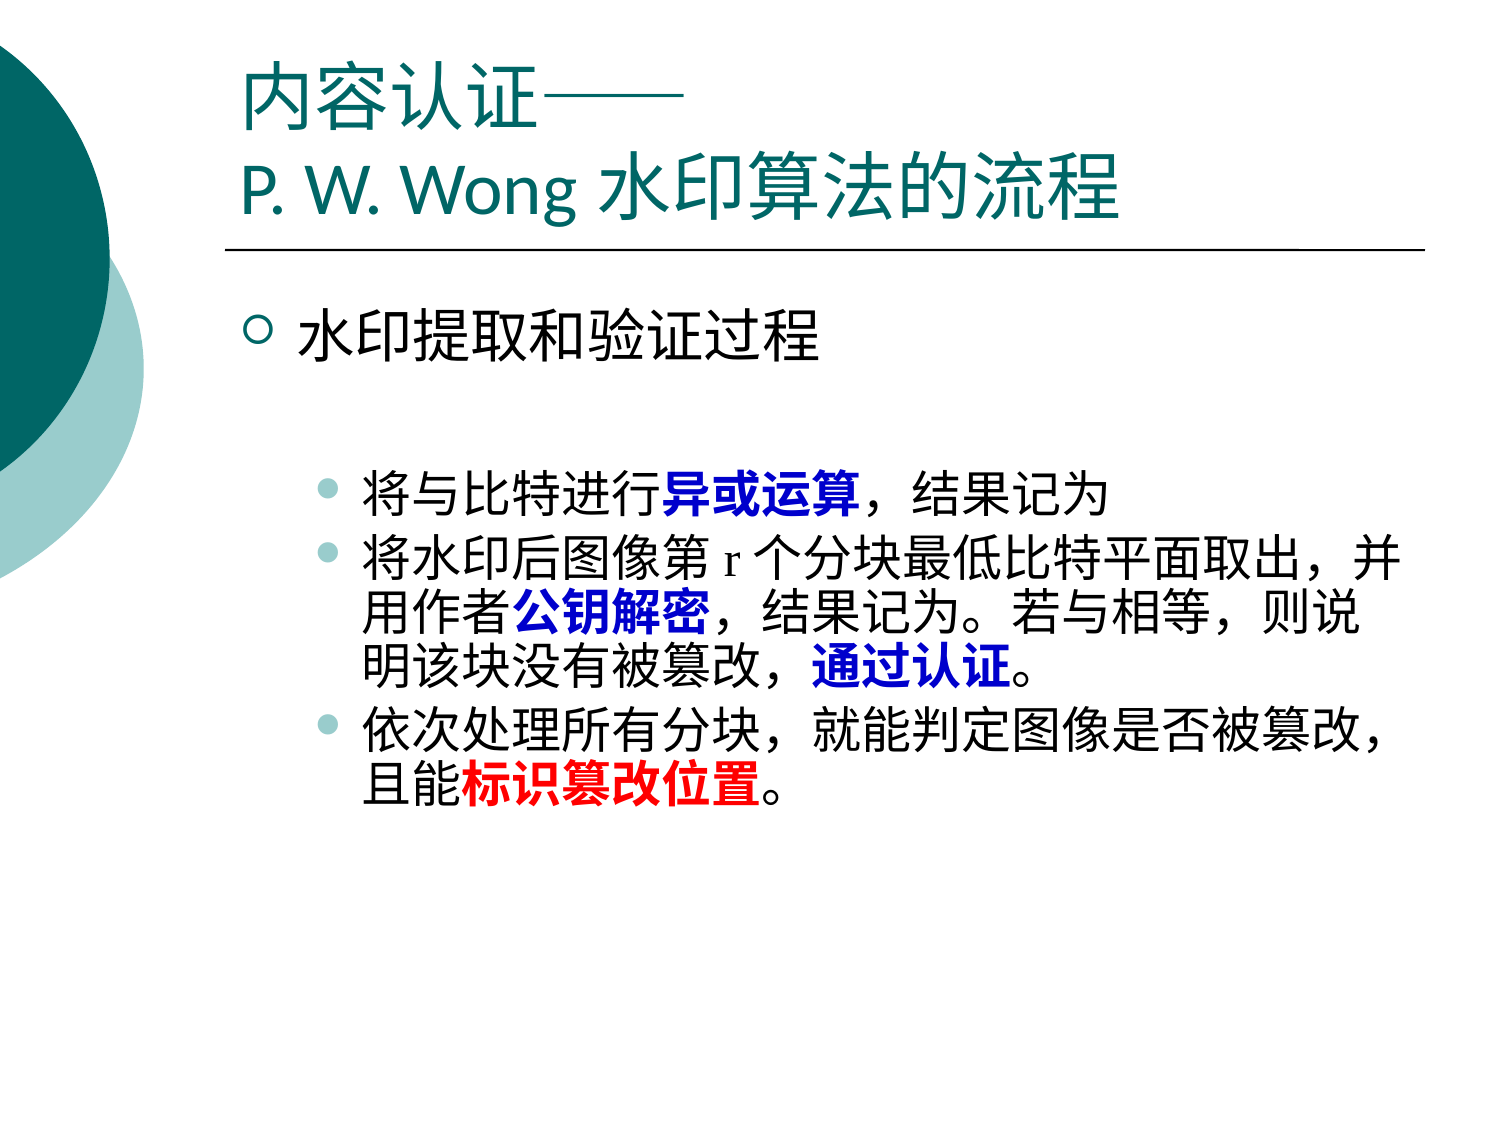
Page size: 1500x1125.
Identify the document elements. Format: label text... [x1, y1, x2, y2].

title 内容认证—— P. W. Wong水印算法的流程 [224, 49, 1425, 237]
